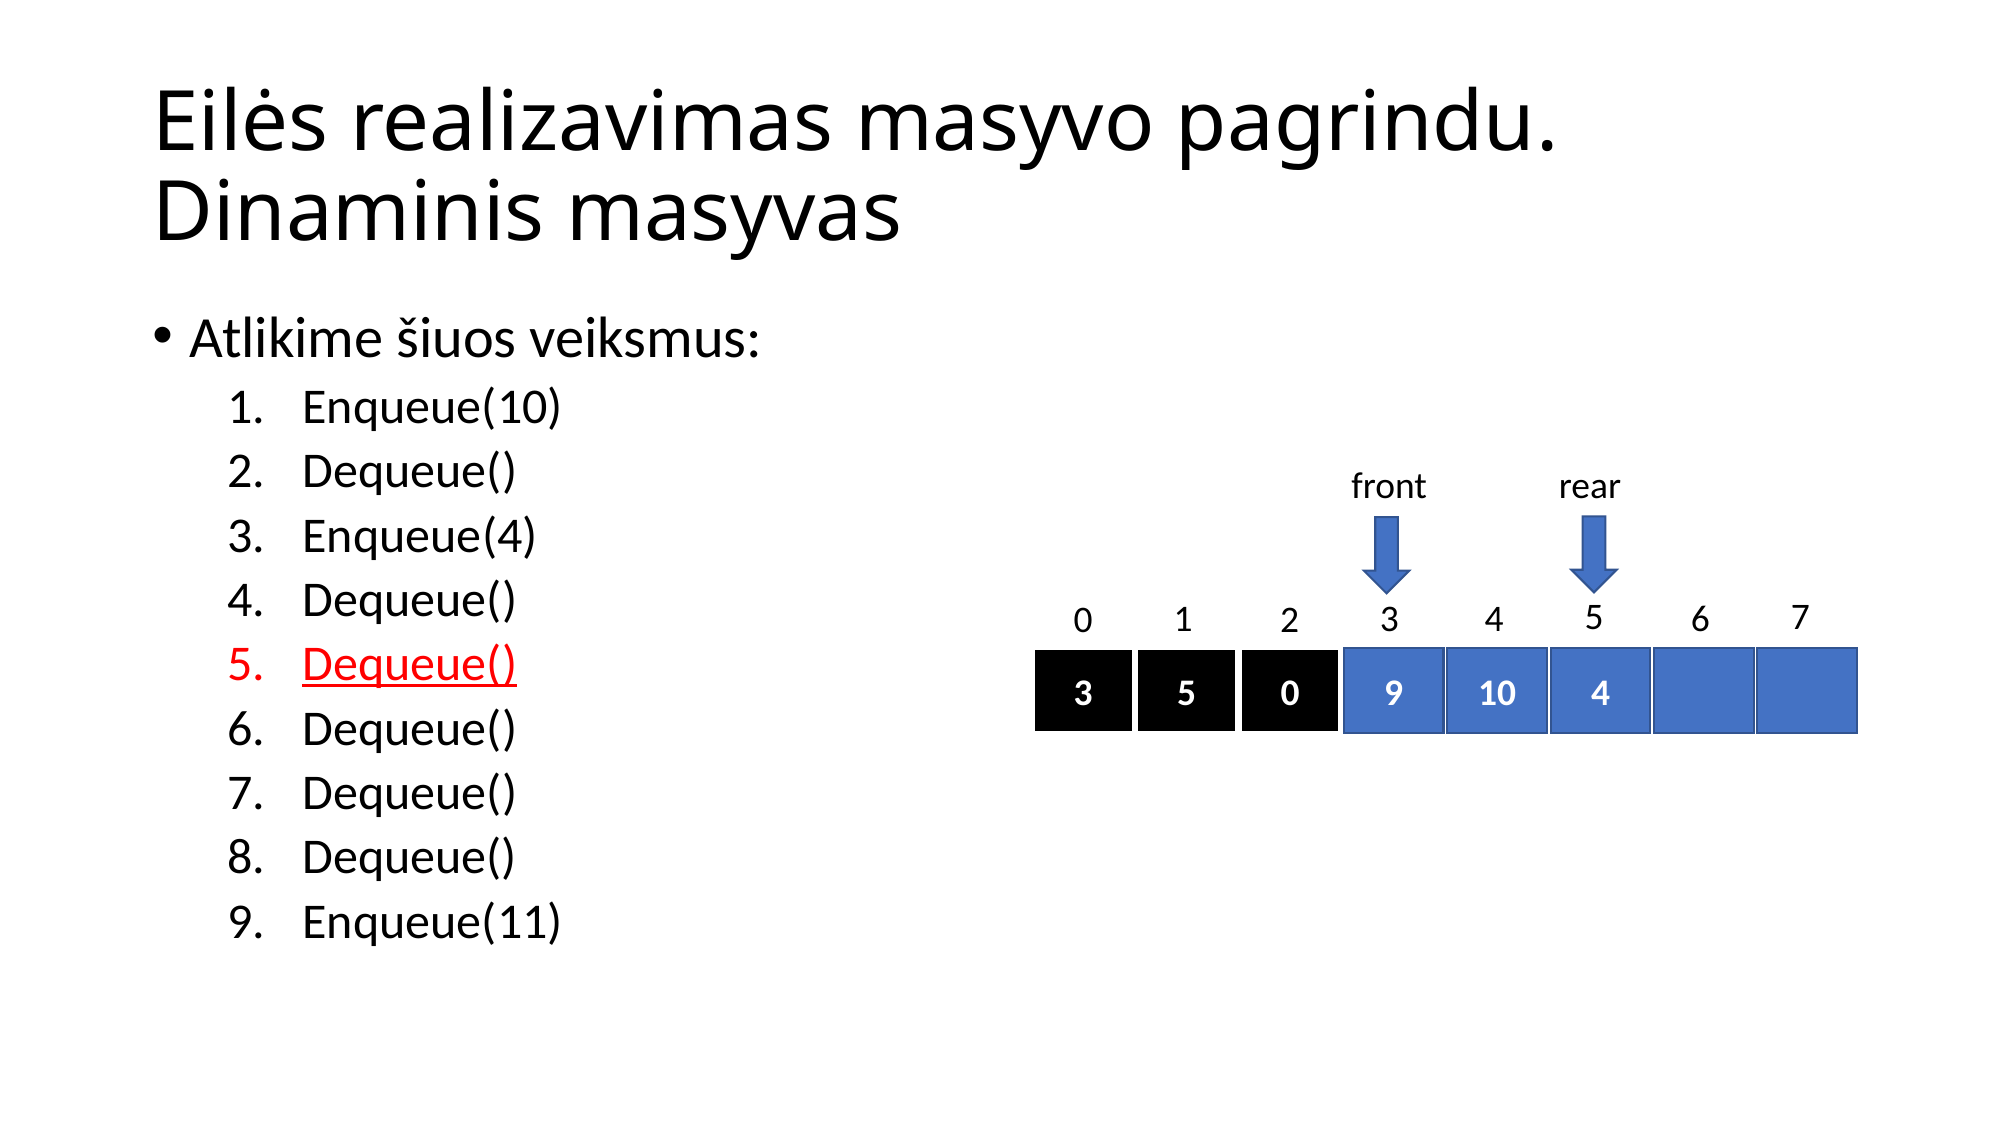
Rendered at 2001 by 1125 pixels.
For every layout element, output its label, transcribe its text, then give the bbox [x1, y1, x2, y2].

text_box [1361, 516, 1412, 595]
text_box 4 [1444, 586, 1545, 646]
list Atlikime šiuos veiksmus: Enqueue(10) Dequeue() Enqueue(4) Dequeue() Dequeue() Dequeue() Dequeue() Dequeue() Enqueue(11) [137, 299, 1000, 1035]
text_box 10 [1446, 647, 1548, 734]
text_box [1653, 647, 1755, 734]
title Eilės realizavimas masyvo pagrindu. Dinaminis masyvas [137, 59, 1863, 278]
text_box [1568, 515, 1620, 594]
text_box 0 [1239, 647, 1342, 735]
text_box 5 [1135, 647, 1238, 735]
text_box 5 [1544, 584, 1644, 645]
text_box rear [1544, 453, 1652, 513]
text_box 9 [1343, 647, 1445, 734]
text_box [1756, 647, 1858, 734]
text_box 1 [1133, 586, 1234, 646]
text_box 0 [1033, 587, 1134, 648]
text_box 7 [1750, 584, 1851, 645]
text_box 3 [1032, 647, 1135, 735]
text_box 4 [1550, 647, 1651, 734]
text_box front [1336, 454, 1445, 514]
text_box 2 [1239, 587, 1340, 648]
text_box 3 [1339, 586, 1440, 646]
text_box 6 [1650, 586, 1751, 646]
